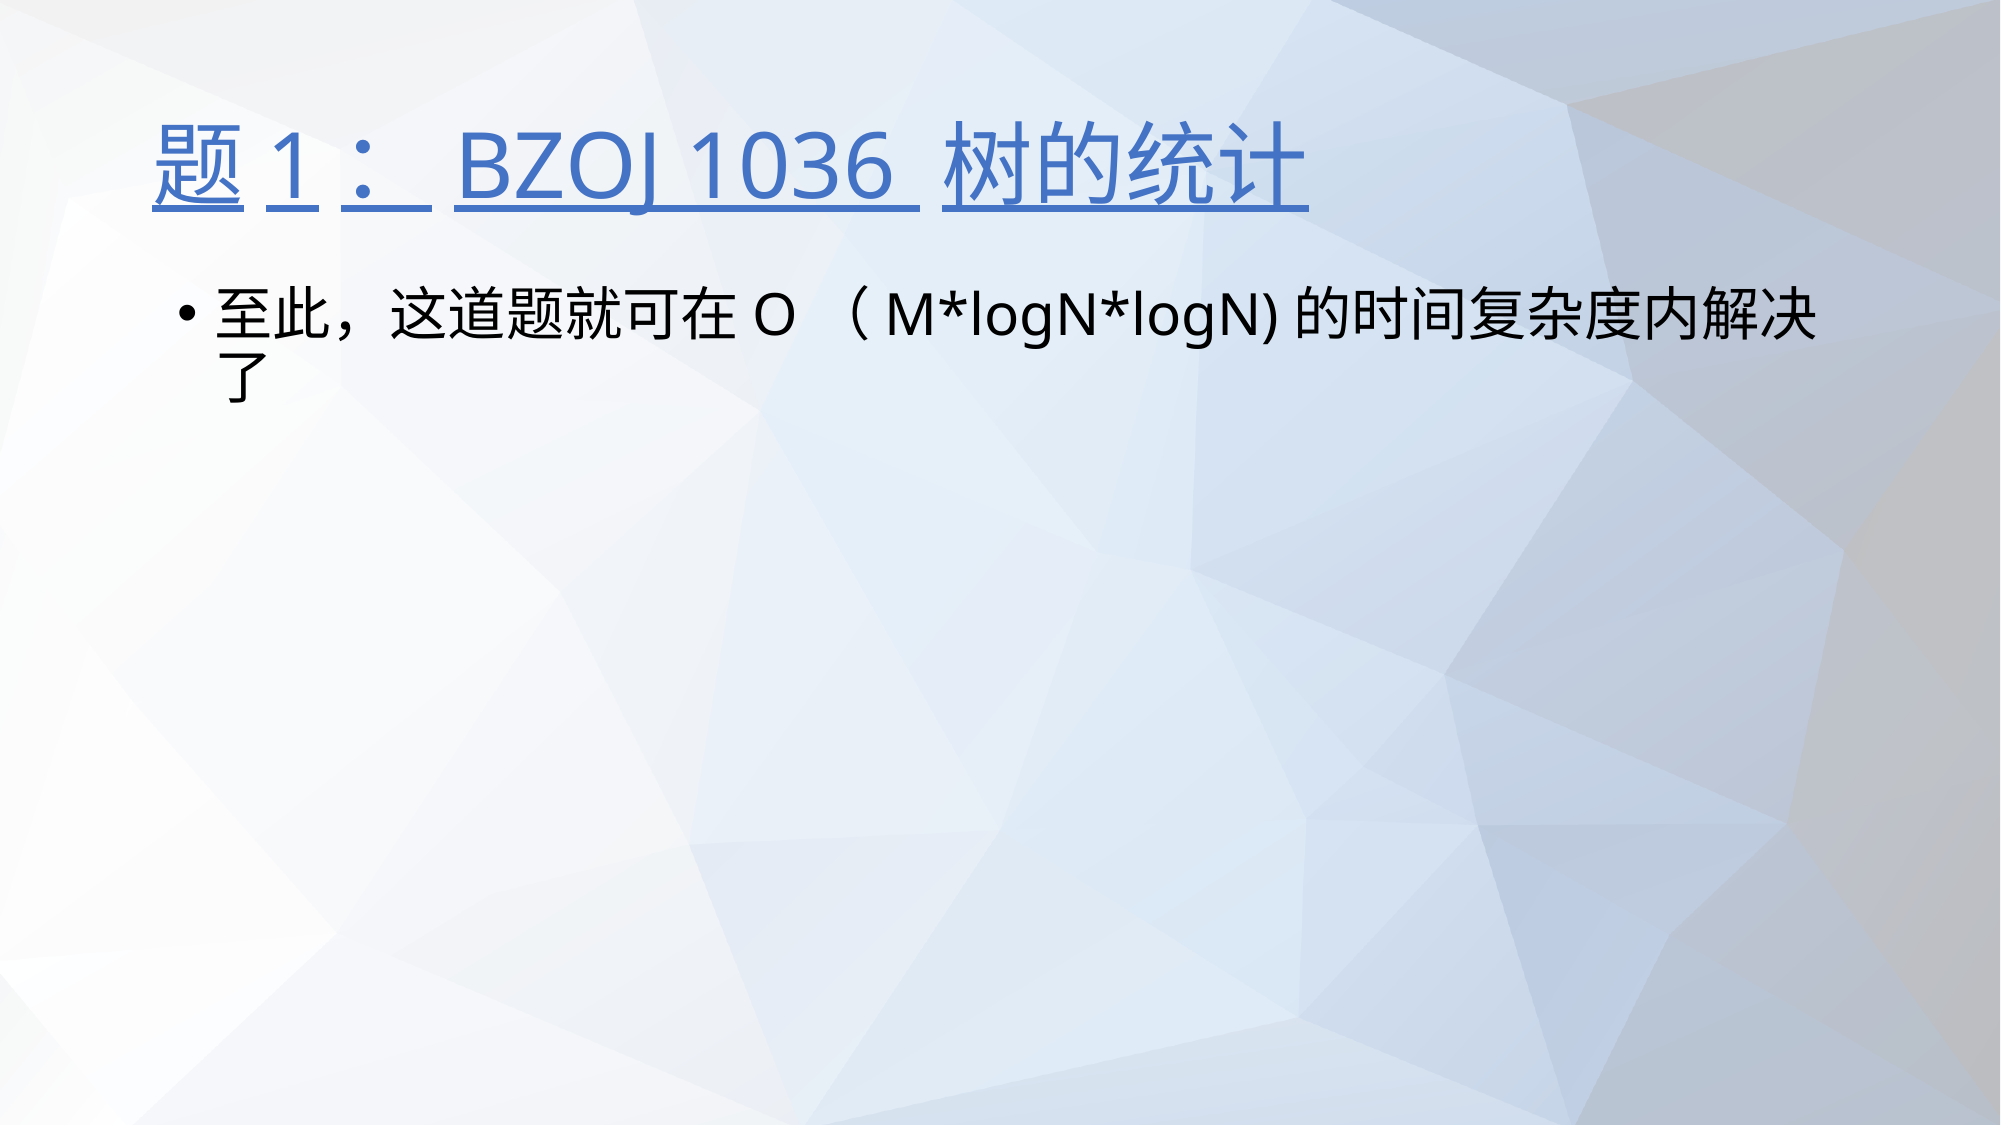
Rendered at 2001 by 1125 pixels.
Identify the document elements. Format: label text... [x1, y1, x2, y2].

picture [0, 0, 2001, 1125]
list 至此，这道题就可在O（M*logN*logN)的时间复杂度内解决了 [162, 277, 1888, 992]
title 题1：BZOJ 1036 树的统计 [137, 59, 1863, 278]
